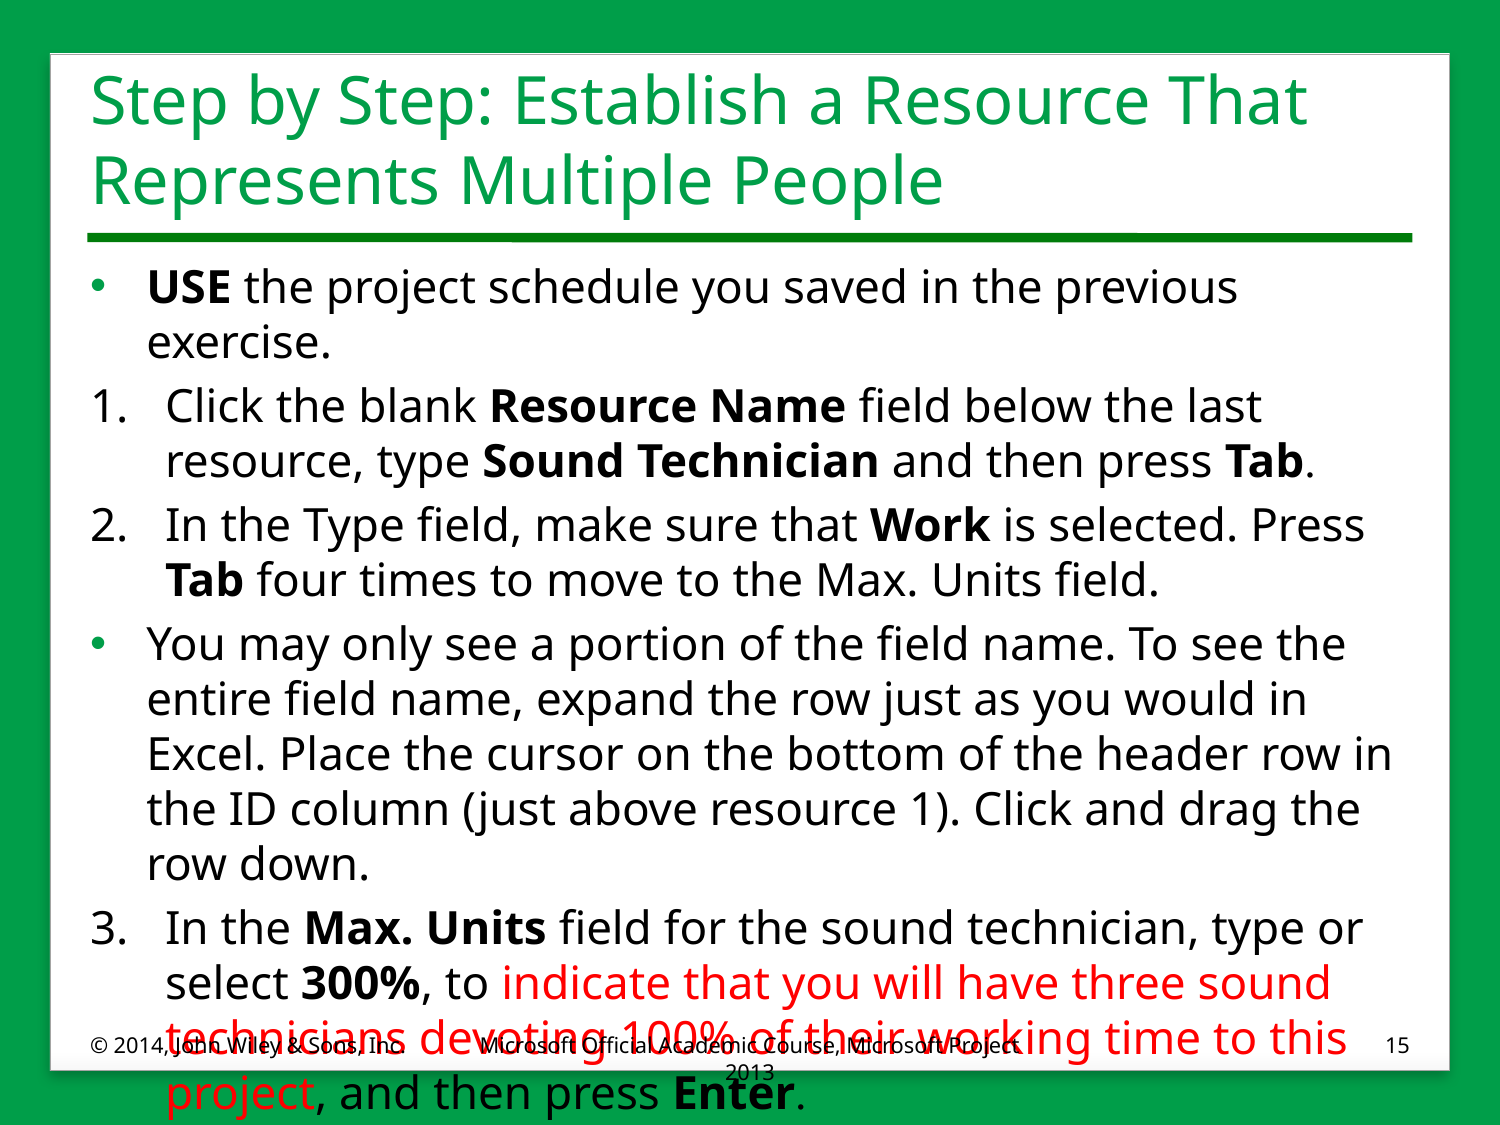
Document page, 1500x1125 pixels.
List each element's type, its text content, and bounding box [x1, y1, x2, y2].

slide_number 15 [1074, 1024, 1426, 1103]
slide_number © 2014, John Wiley & Sons, Inc. [74, 1024, 426, 1103]
title Step by Step: Establish a Resource That Represents Multiple People [74, 74, 1426, 226]
list USE the project schedule you saved in the previous exercise. 1. Click the blank Resource Name field below the last resource, type Sound Technician and then press Tab. 2. In the Type field, make sure that Work is selected. Press Tab four times to move to the Max. Units field. You may only see a portion of the field name. To see the entire field name, expand the row just as you would in Excel. Place the cursor on the bottom of the header row in the ID column (just above resource 1). Click and drag the row down. 3. In the Max. Units field for the sound technician, type or select 300%, to indicate that you will have three sound technicians devoting 100% of their working time to this project, and then press Enter. [75, 249, 1425, 1063]
footer Microsoft Official Academic Course, Microsoft Project 2013 [449, 1024, 1051, 1103]
